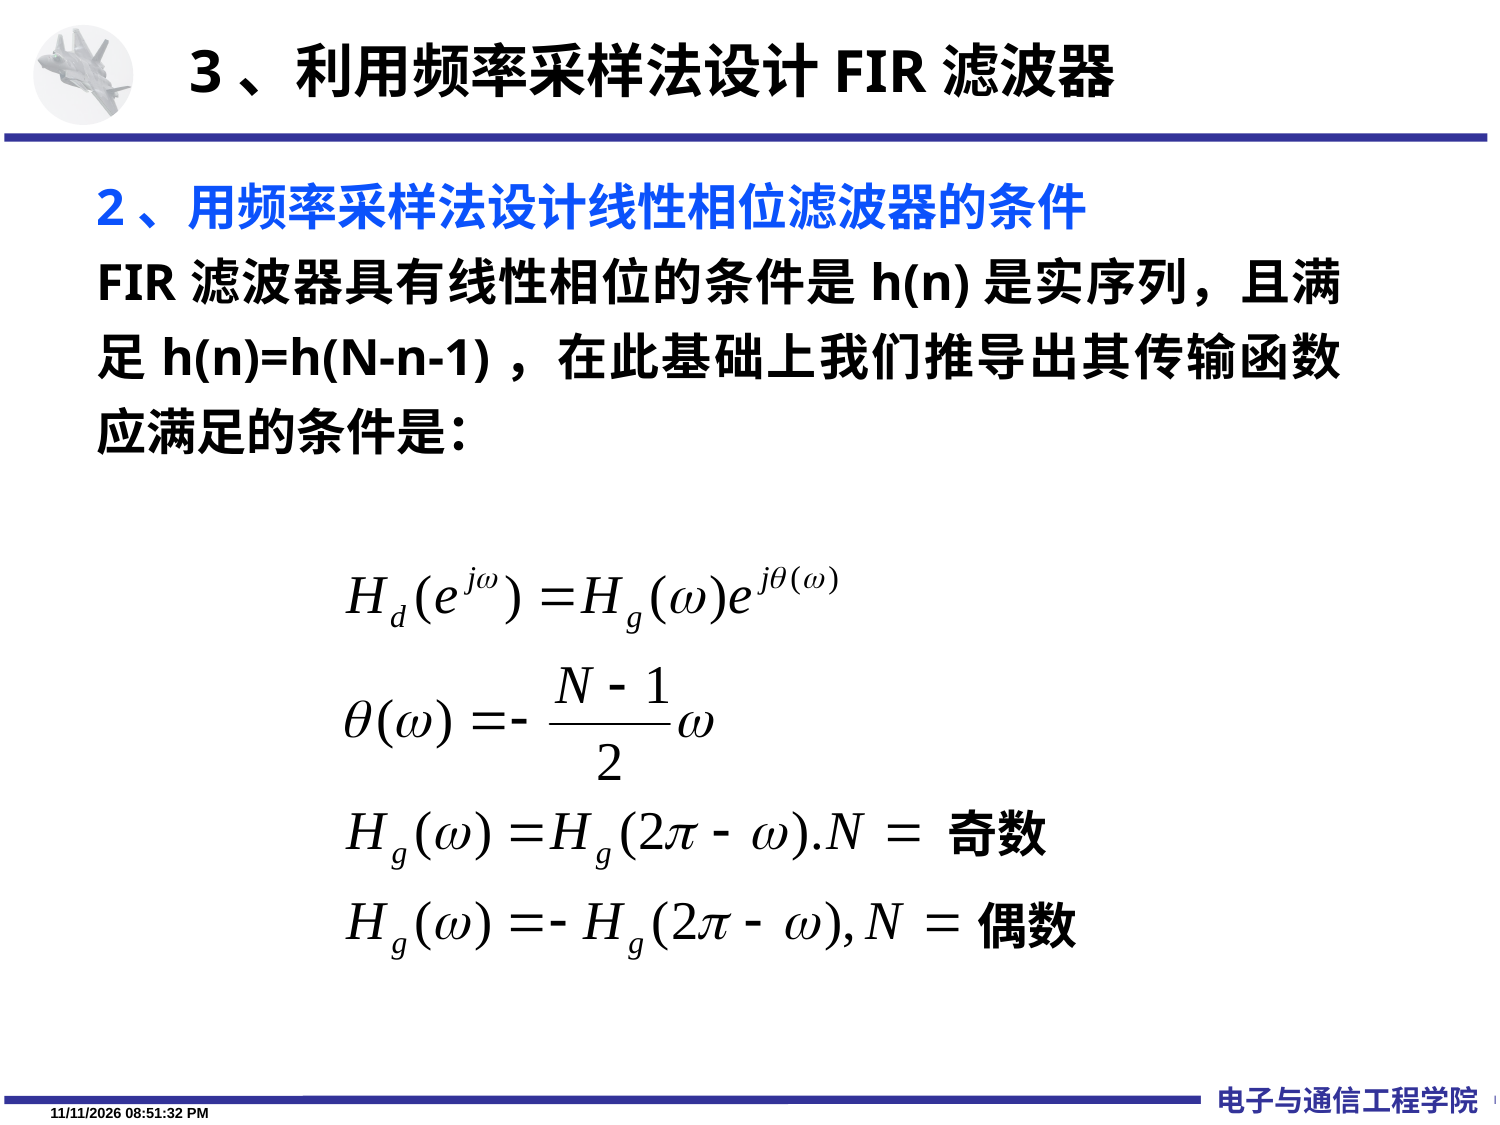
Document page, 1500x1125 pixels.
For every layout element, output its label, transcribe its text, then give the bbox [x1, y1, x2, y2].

list 2、用频率采样法设计线性相位滤波器的条件 FIR滤波器具有线性相位的条件是h(n)是实序列，且满足h(n)=h(N-n-1)，在此基础上我们推导出其传输函数应满足的条件是： [81, 152, 1357, 628]
title 3、利用频率采样法设计FIR滤波器 [174, 0, 1338, 138]
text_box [336, 552, 962, 973]
text_box 奇数 [968, 795, 1108, 870]
text_box 偶数 [968, 887, 1113, 963]
